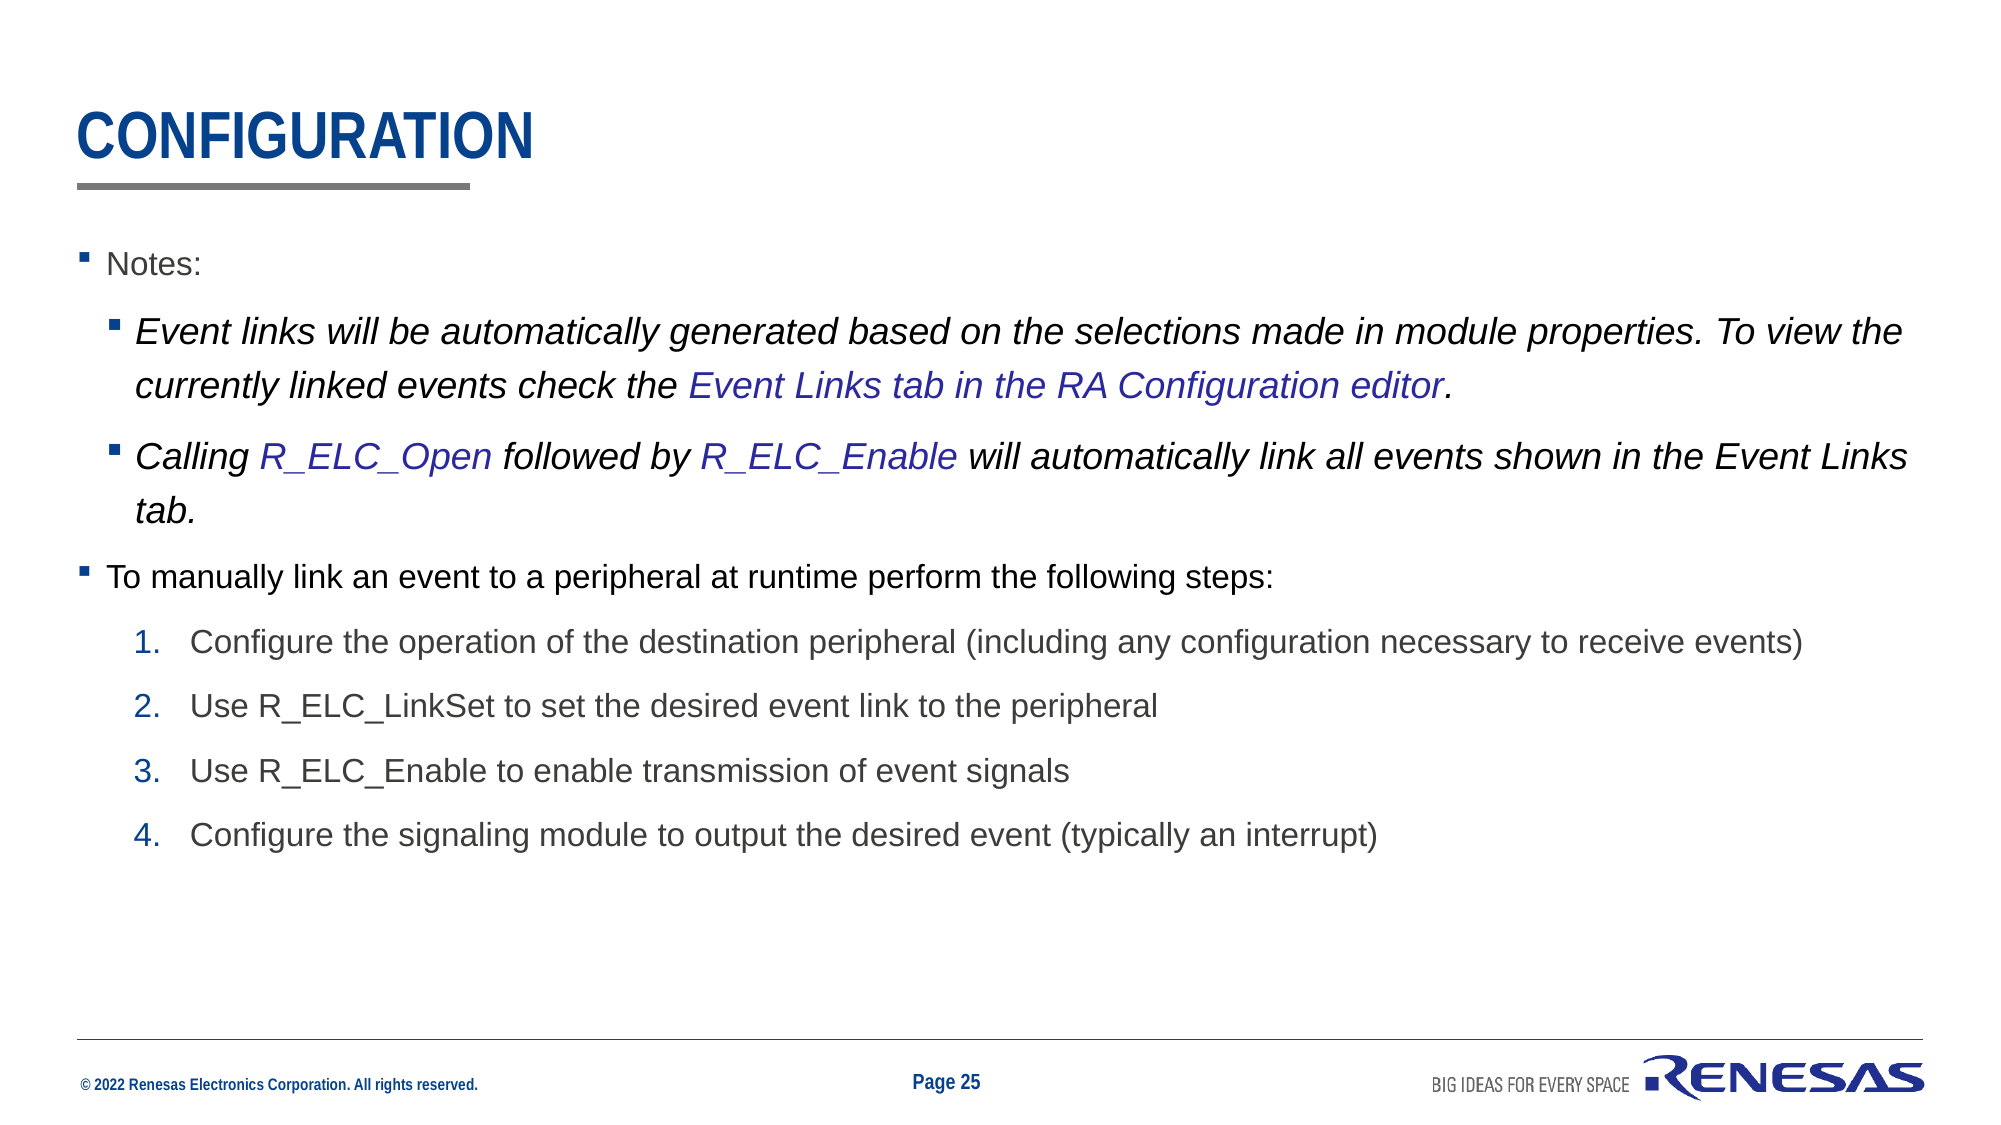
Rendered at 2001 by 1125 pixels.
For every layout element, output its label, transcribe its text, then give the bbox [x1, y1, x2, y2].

title Configuration [76, 97, 1922, 173]
picture [1425, 1049, 1933, 1106]
list Notes: Event links will be automatically generated based on the selections made in module properties. To view the currently linked events check the Event Links tab in the RA Configuration editor. Calling R_ELC_Open followed by R_ELC_Enable will automatically link all events shown in the Event Links tab. To manually link an event to a peripheral at runtime perform the following steps: Configure the operation of the destination peripheral (including any configuration necessary to receive events) Use R_ELC_LinkSet to set the desired event link to the peripheral Use R_ELC_Enable to enable transmission of event signals Configure the signaling module to output the desired event (typically an interrupt) [76, 233, 1922, 1084]
